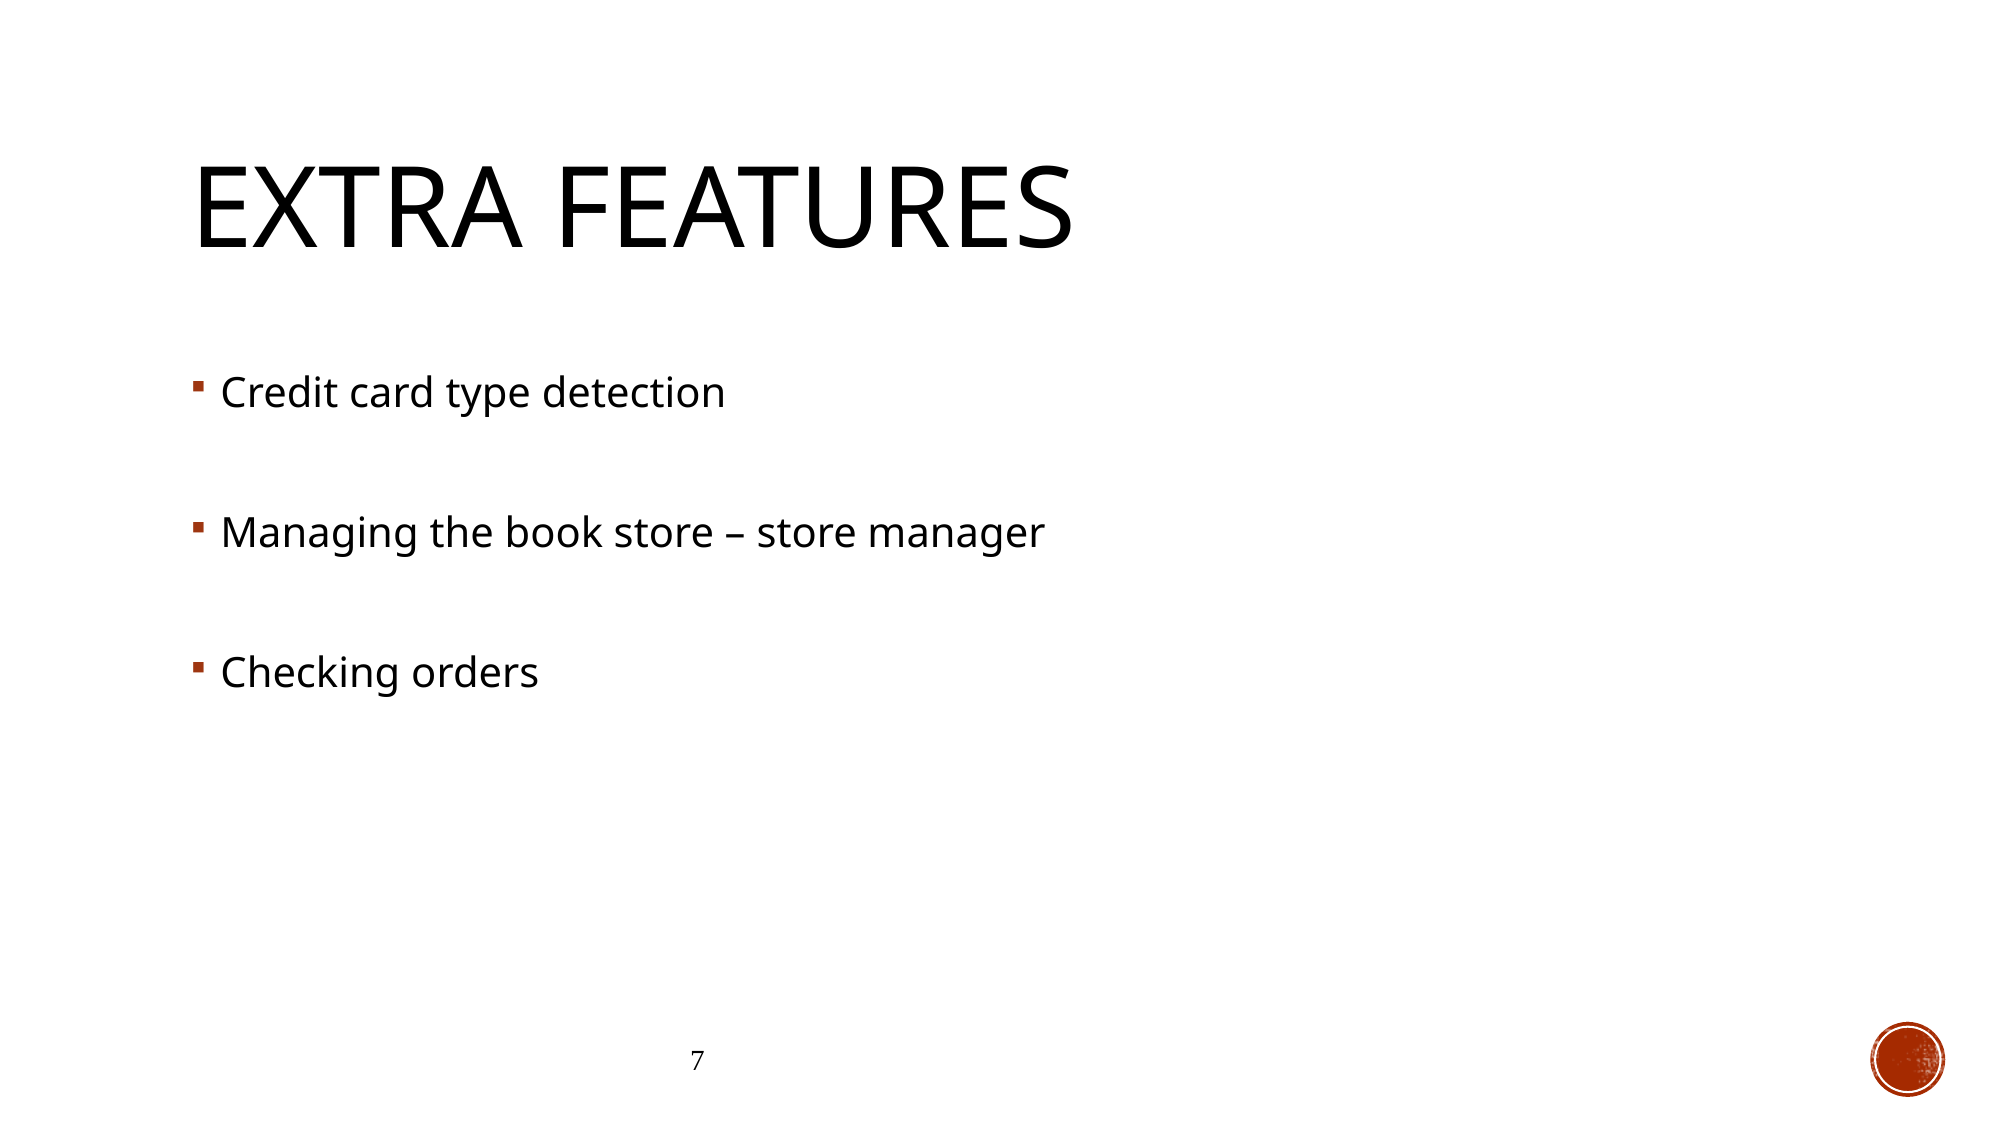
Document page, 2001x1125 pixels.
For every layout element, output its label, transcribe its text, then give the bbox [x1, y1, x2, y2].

footer 7 [178, 1028, 1217, 1089]
list Credit card type detection Managing the book store – store manager Checking orders [175, 289, 1826, 1029]
title Extra features [175, 79, 1826, 289]
